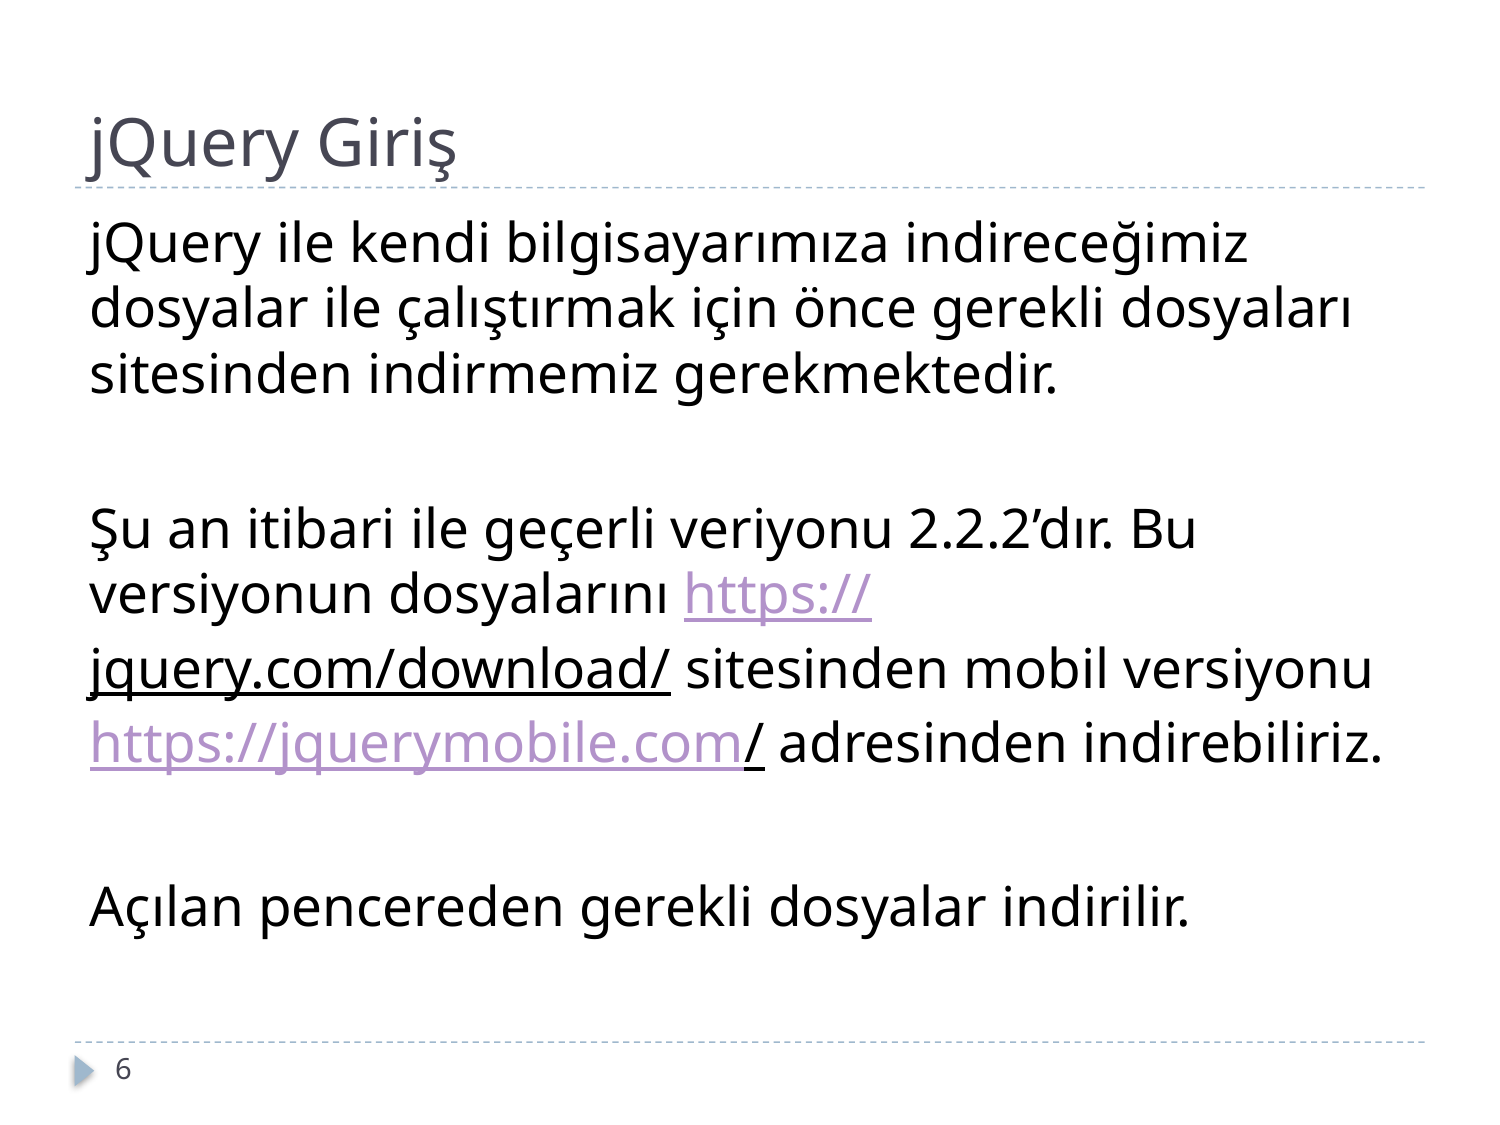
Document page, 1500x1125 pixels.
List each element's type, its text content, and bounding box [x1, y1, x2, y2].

list jQuery ile kendi bilgisayarımıza indireceğimiz dosyalar ile çalıştırmak için önce gerekli dosyaları sitesinden indirmemiz gerekmektedir. Şu an itibari ile geçerli veriyonu 2.2.2’dır. Bu versiyonun dosyalarını https://jquery.com/download/ sitesinden mobil versiyonu https://jquerymobile.com/ adresinden indirebiliriz. Açılan pencereden gerekli dosyalar indirilir. [75, 200, 1425, 1010]
title jQuery Giriş [75, 24, 1425, 188]
slide_number 6 [100, 1042, 426, 1103]
